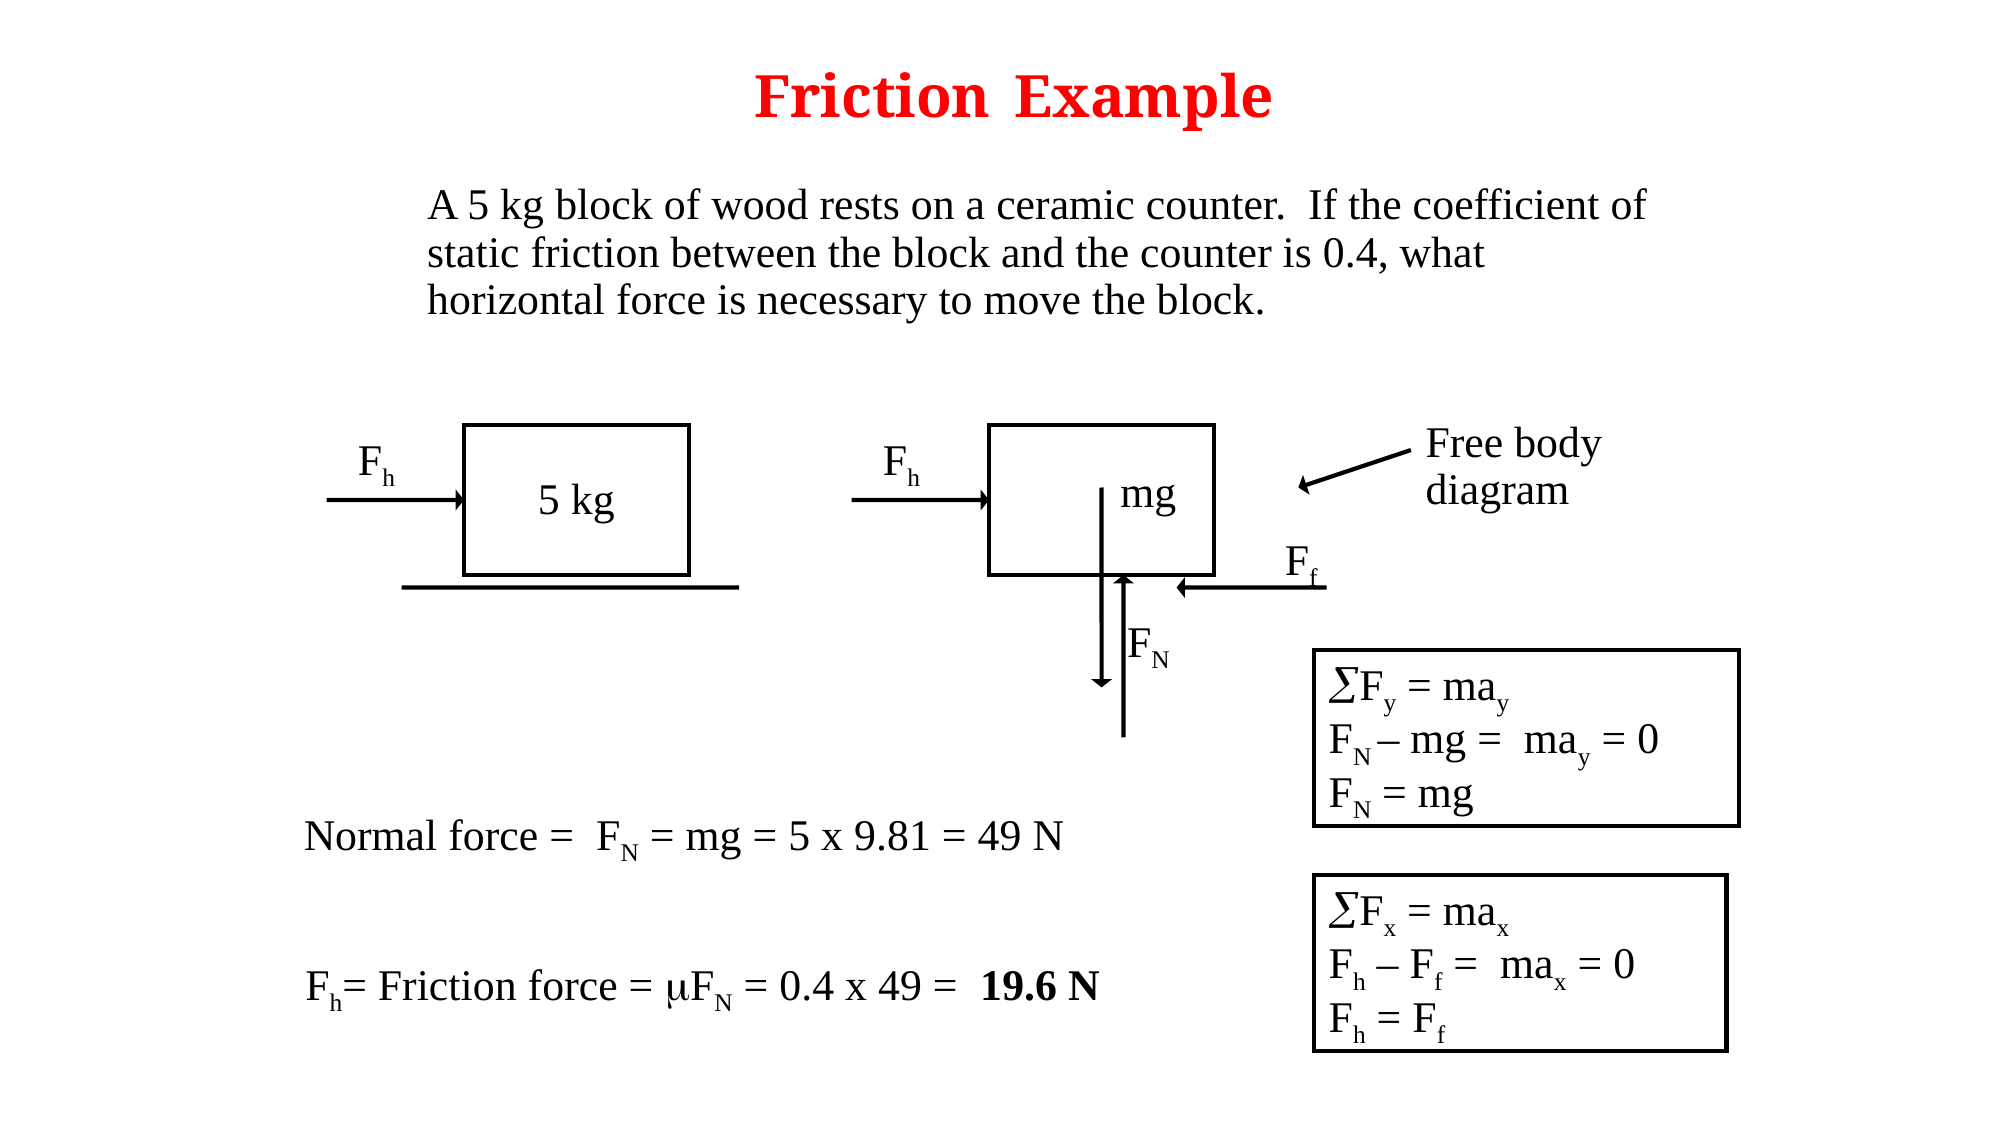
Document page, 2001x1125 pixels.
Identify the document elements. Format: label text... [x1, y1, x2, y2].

text_box Normal force = FN = mg = 5 x 9.81 = 49 N [289, 800, 1193, 963]
text_box Fh= Friction force = FN = 0.4 x 49 = 19.6 N [290, 950, 1115, 1019]
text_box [326, 424, 740, 588]
text_box A 5 kg block of wood rests on a ceramic counter. If the coefficient of static friction between the block and the counter is 0.4, what horizontal force is necessary to move the block. [412, 174, 1690, 332]
text_box Friction Example [376, 24, 1652, 150]
text_box Fx = max Fh – Ff = max = 0 Fh = Ff [1314, 875, 1727, 1051]
text_box Fy = may FN – mg = may = 0 FN = mg [1314, 650, 1739, 826]
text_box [851, 412, 1649, 738]
